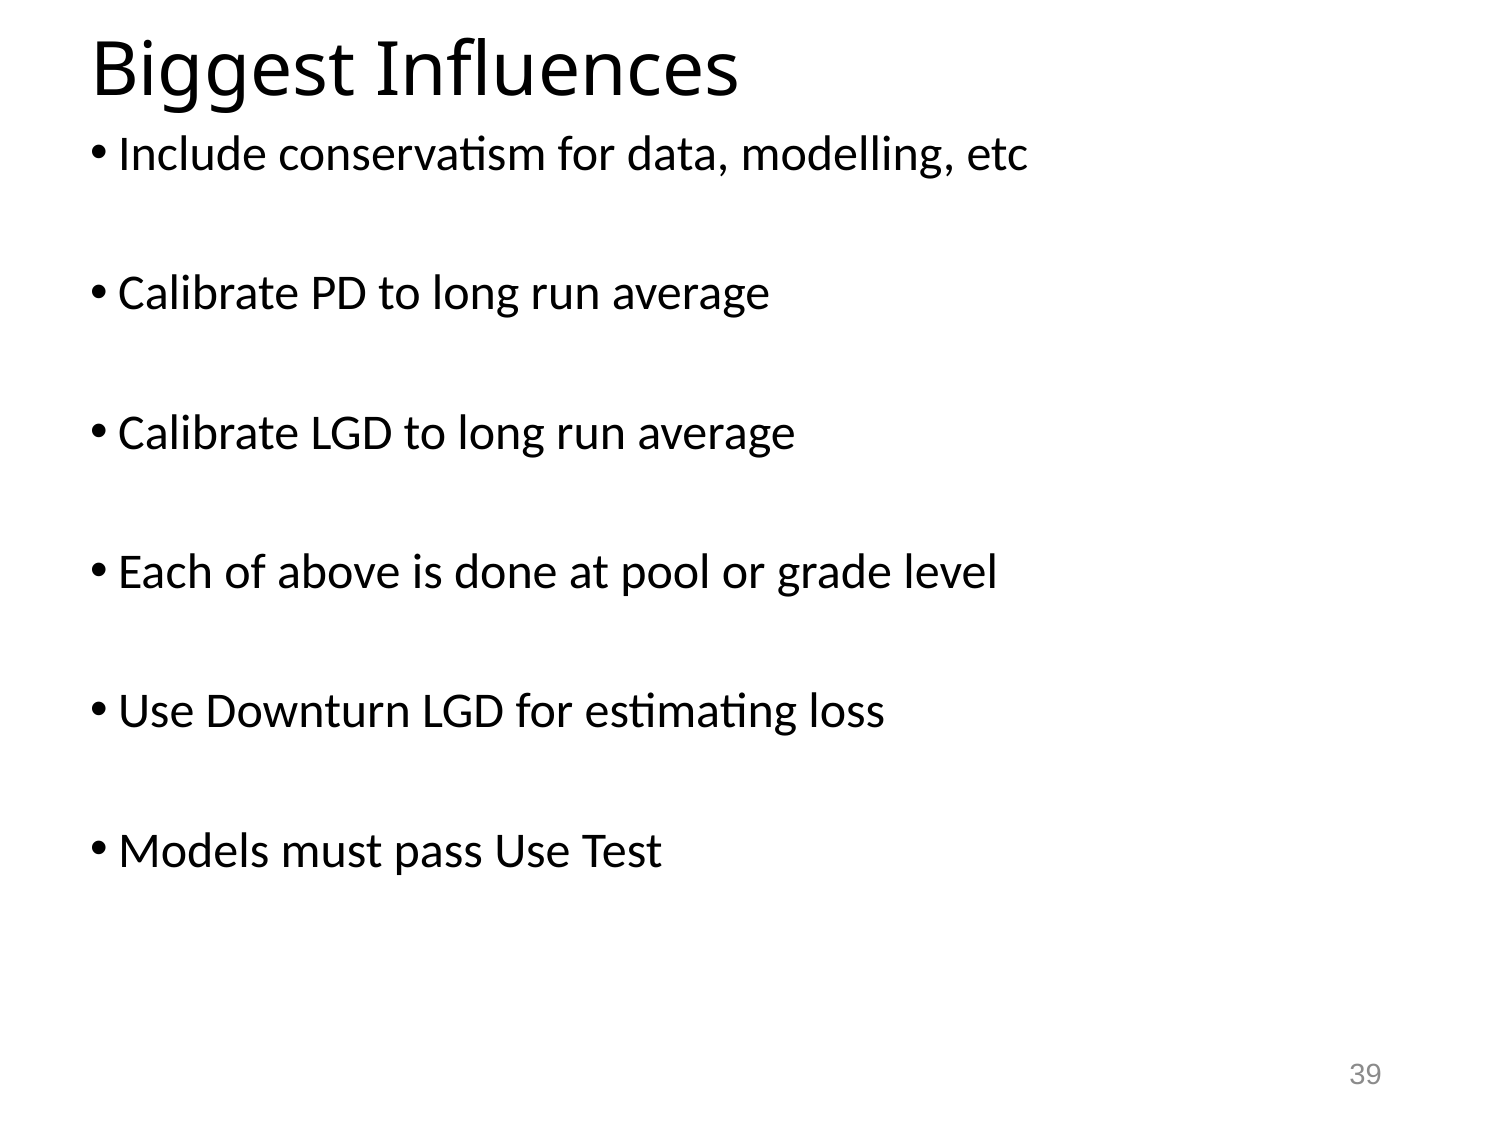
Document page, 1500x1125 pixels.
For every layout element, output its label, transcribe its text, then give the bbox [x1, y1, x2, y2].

title Biggest Influences [75, 22, 1425, 120]
list Include conservatism for data, modelling, etc Calibrate PD to long run average Calibrate LGD to long run average Each of above is done at pool or grade level Use Downturn LGD for estimating loss Models must pass Use Test [75, 120, 1425, 1005]
slide_number 39 [1059, 1042, 1397, 1103]
